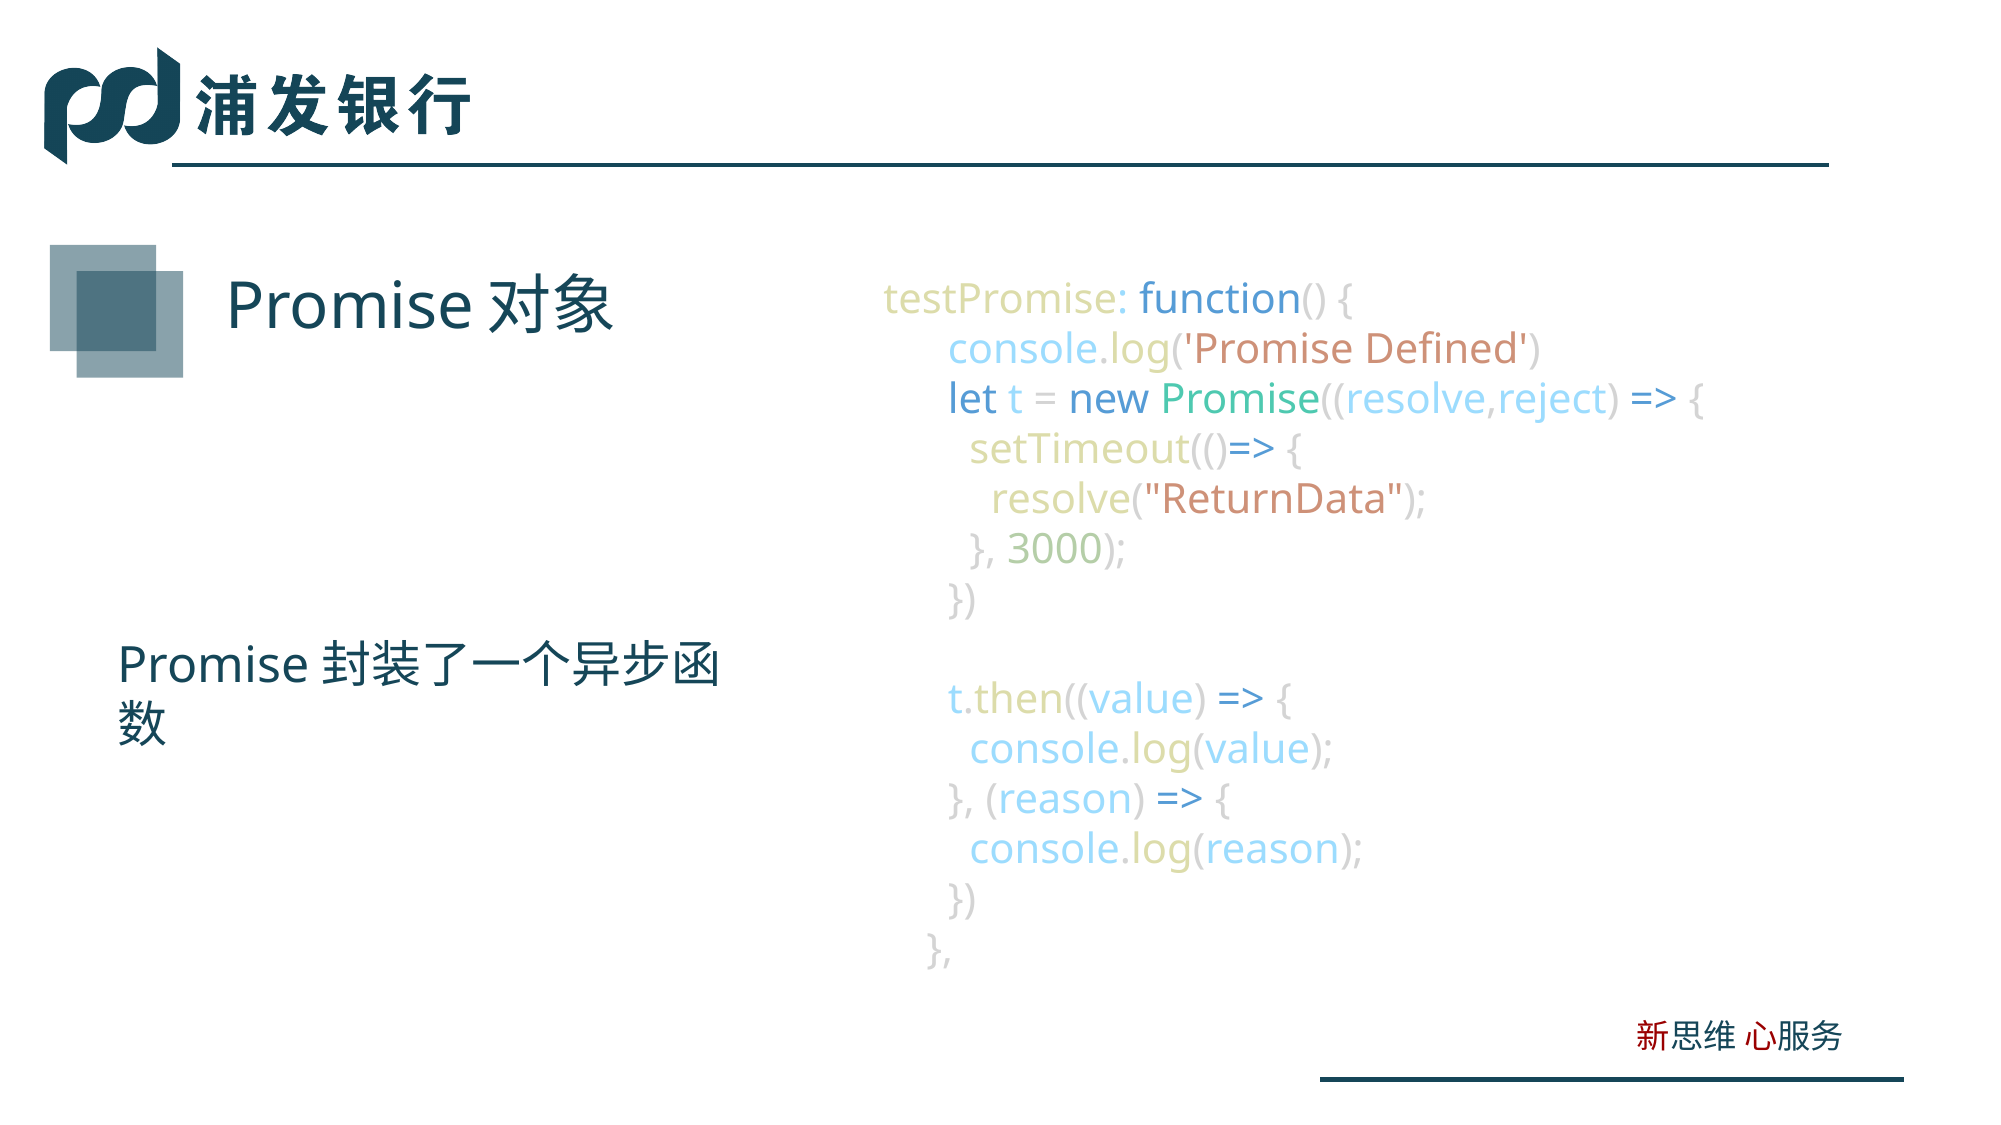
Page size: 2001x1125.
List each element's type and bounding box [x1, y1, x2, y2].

text_box [44, 47, 1905, 1080]
text_box [49, 244, 184, 378]
